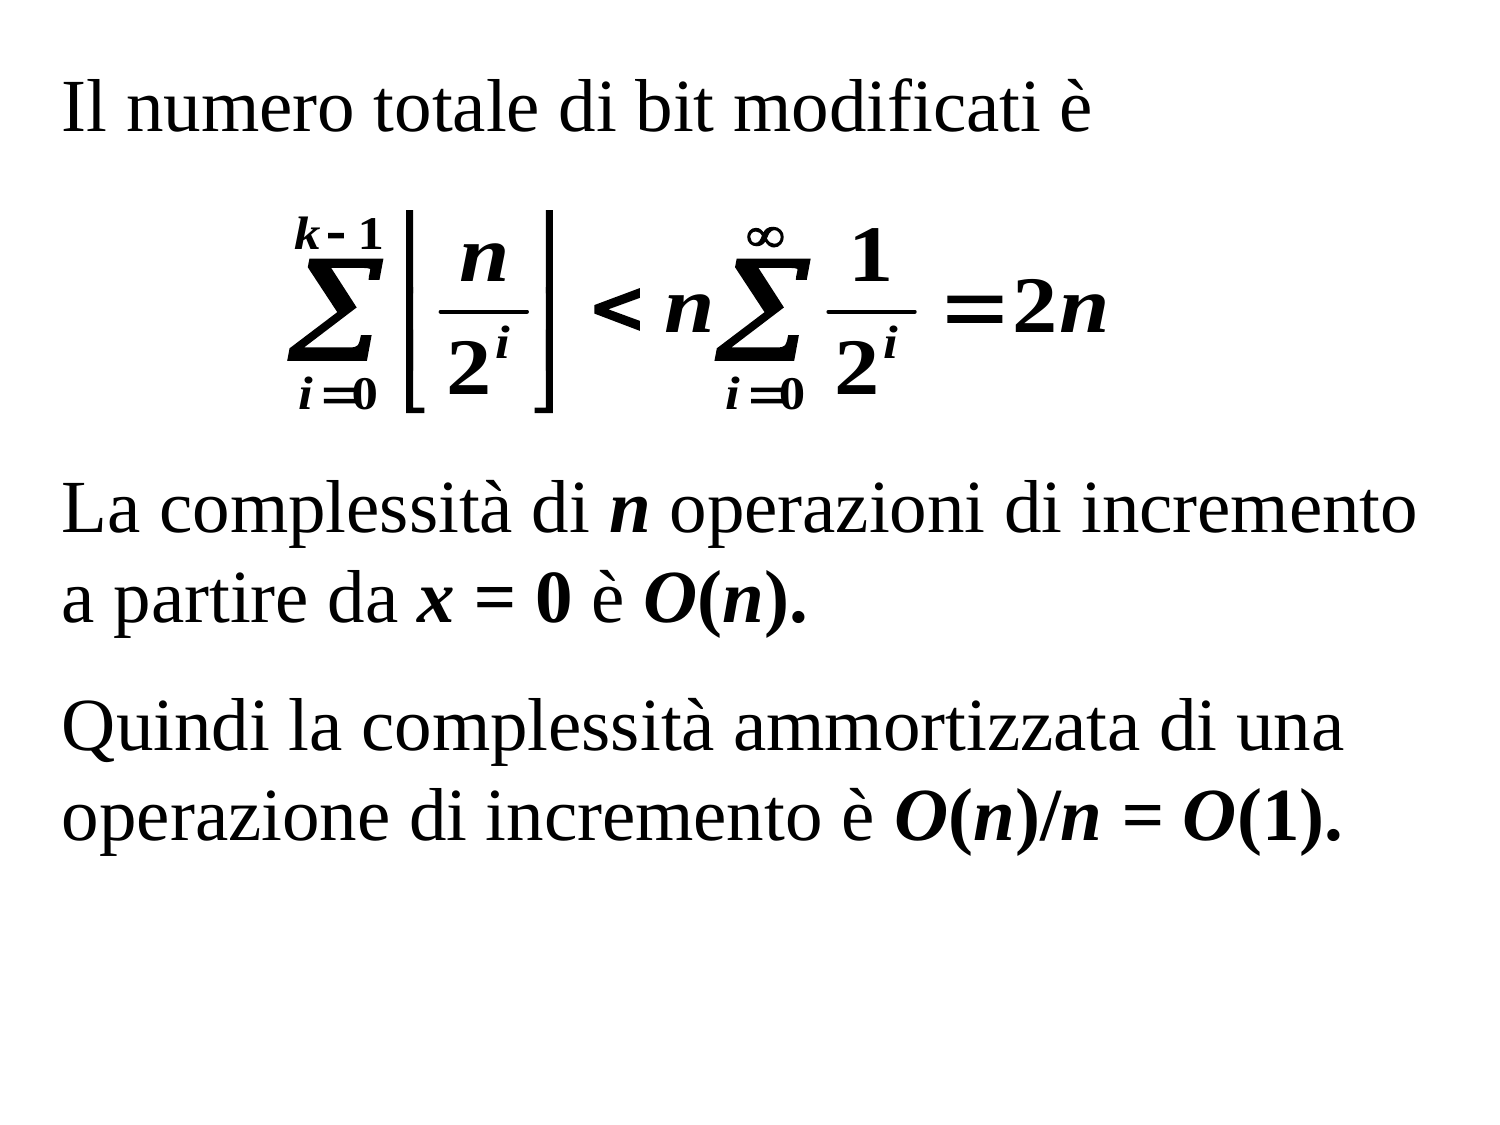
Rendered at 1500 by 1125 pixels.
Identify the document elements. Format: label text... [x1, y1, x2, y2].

text_box Il numero totale di bit modificati è [47, 48, 1447, 154]
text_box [275, 192, 1129, 427]
text_box La complessità di n operazioni di incremento a partire da x = 0 è O(n). Quindi la complessità ammortizzata di una operazione di incremento è O(n)/n = O(1). [47, 450, 1453, 863]
